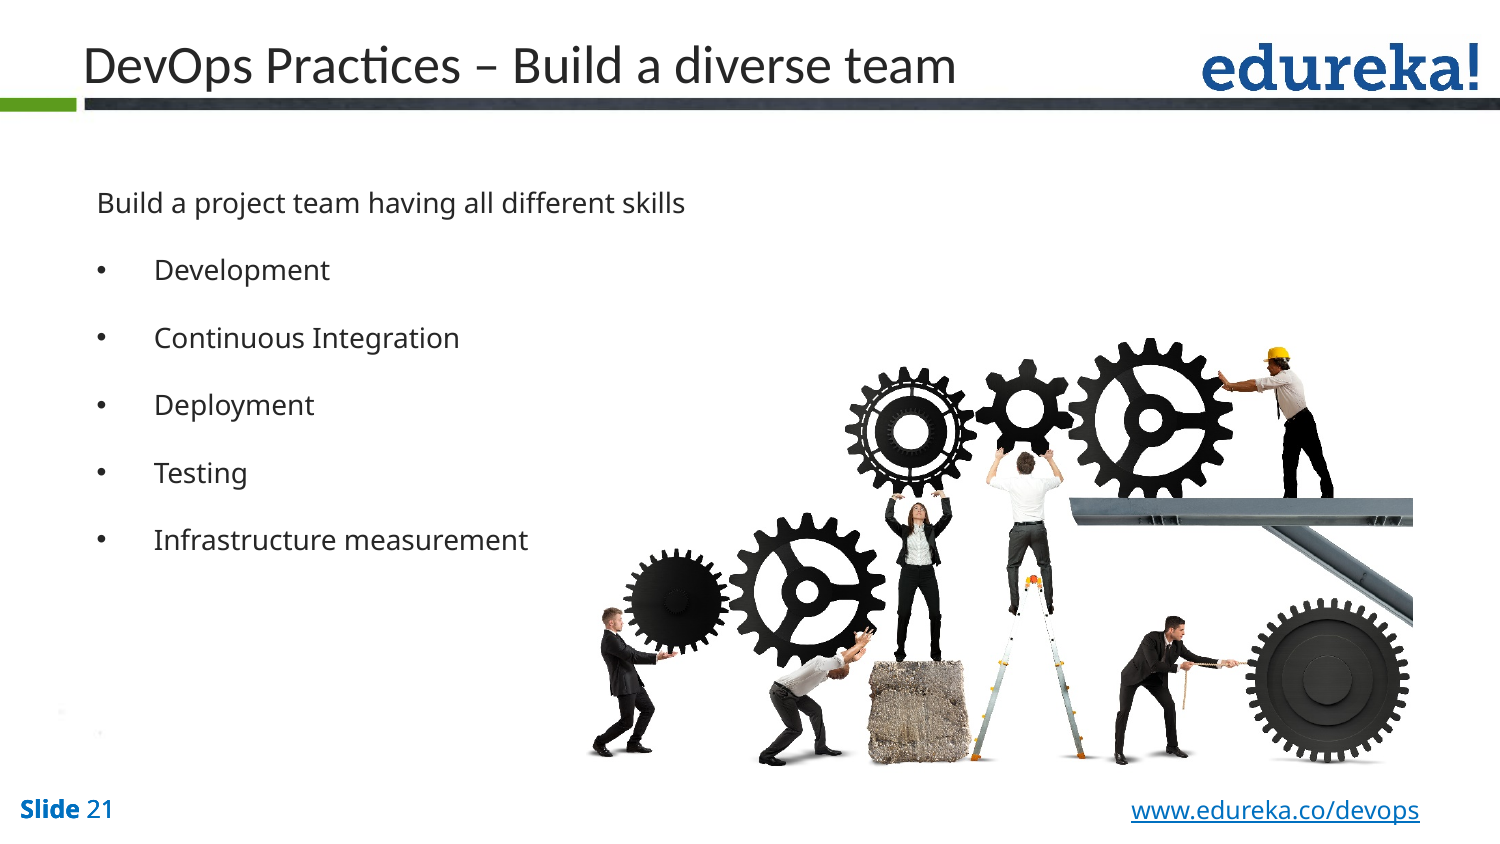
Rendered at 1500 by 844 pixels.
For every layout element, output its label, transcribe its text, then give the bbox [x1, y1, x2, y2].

text_box Build a project team having all different skills Development Continuous Integration Deployment Testing Infrastructure measurement [81, 177, 1371, 684]
text_box DevOps Practices – Build a diverse team [68, 22, 975, 102]
picture [0, 0, 1500, 844]
